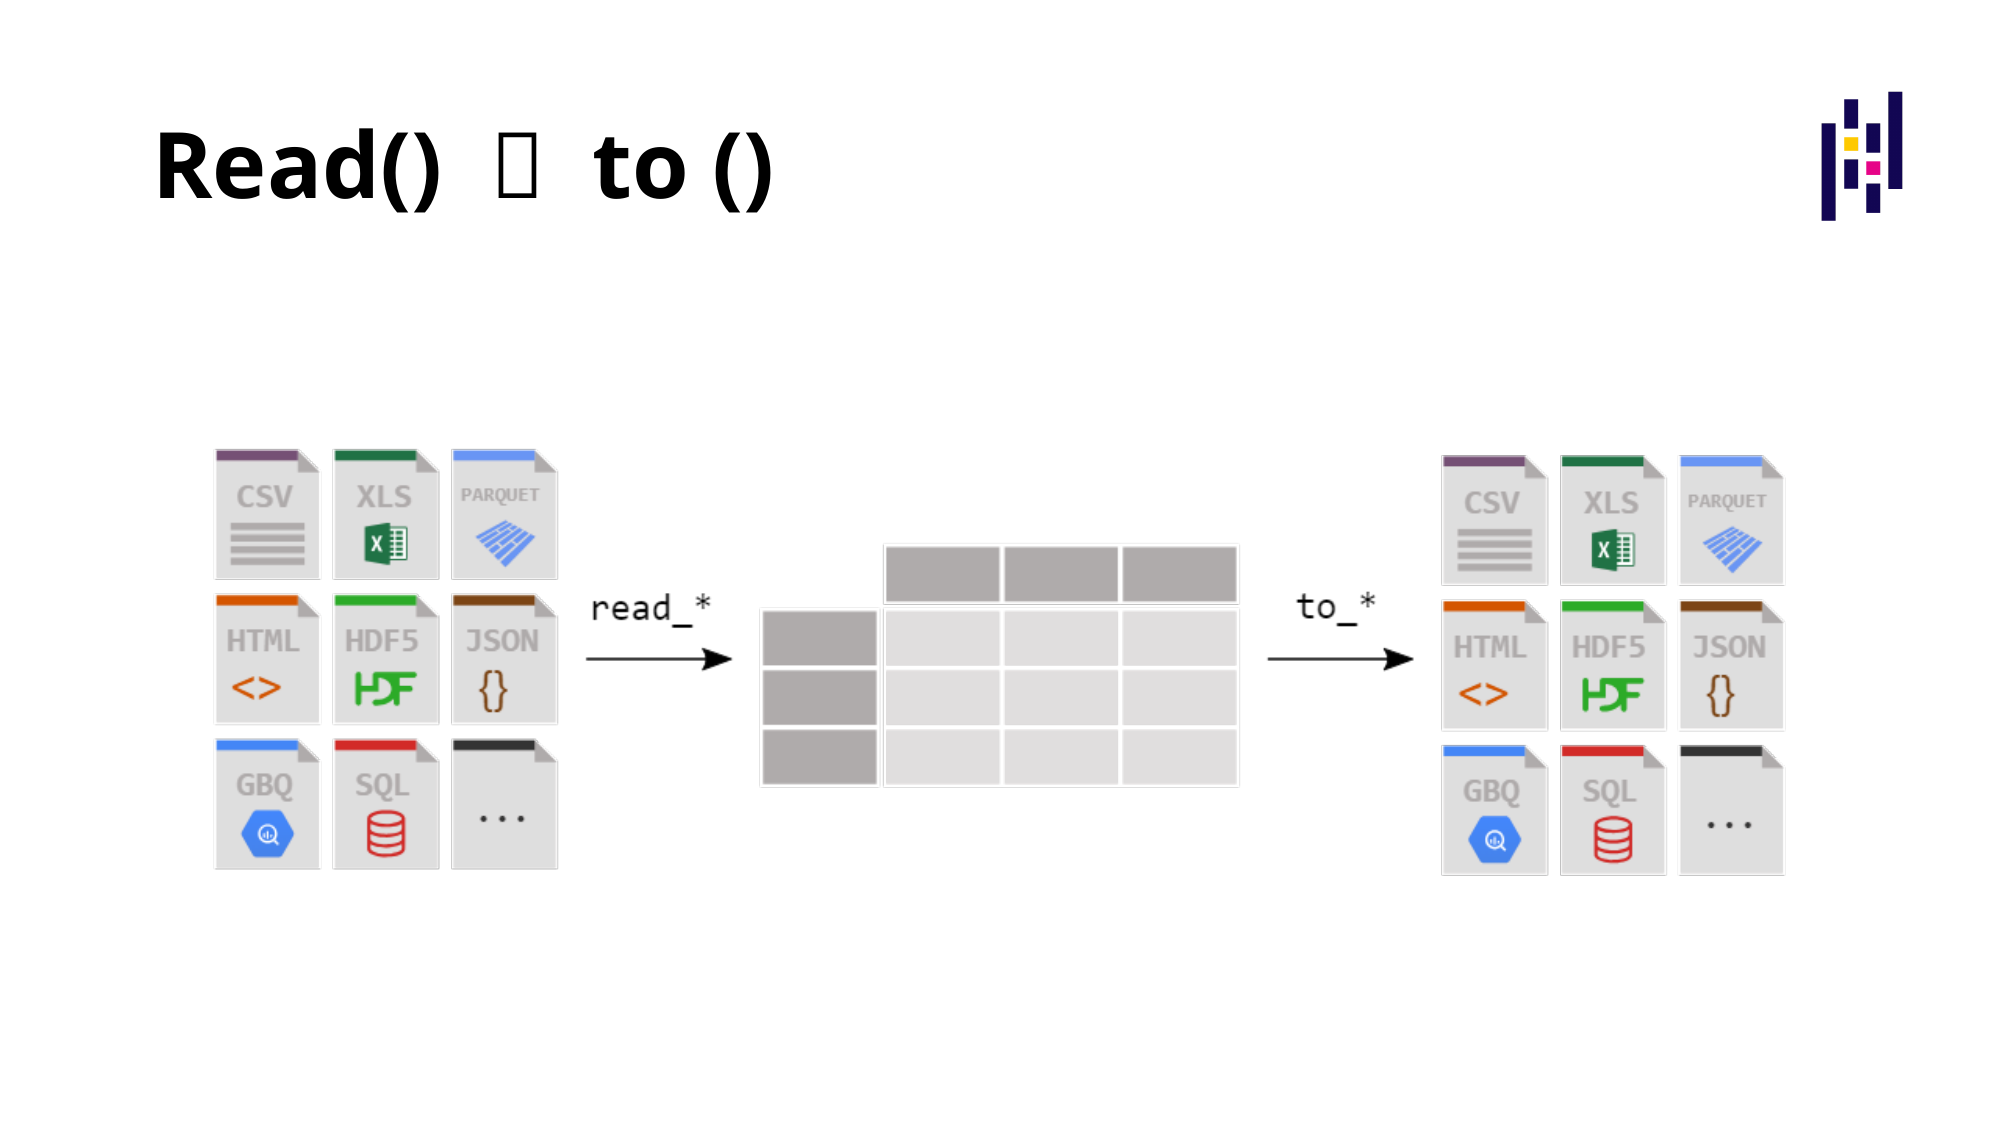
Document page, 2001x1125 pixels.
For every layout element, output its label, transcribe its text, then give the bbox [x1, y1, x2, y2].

picture [1799, 59, 1925, 253]
picture [128, 426, 1872, 899]
title Read()  to () [137, 59, 1863, 278]
